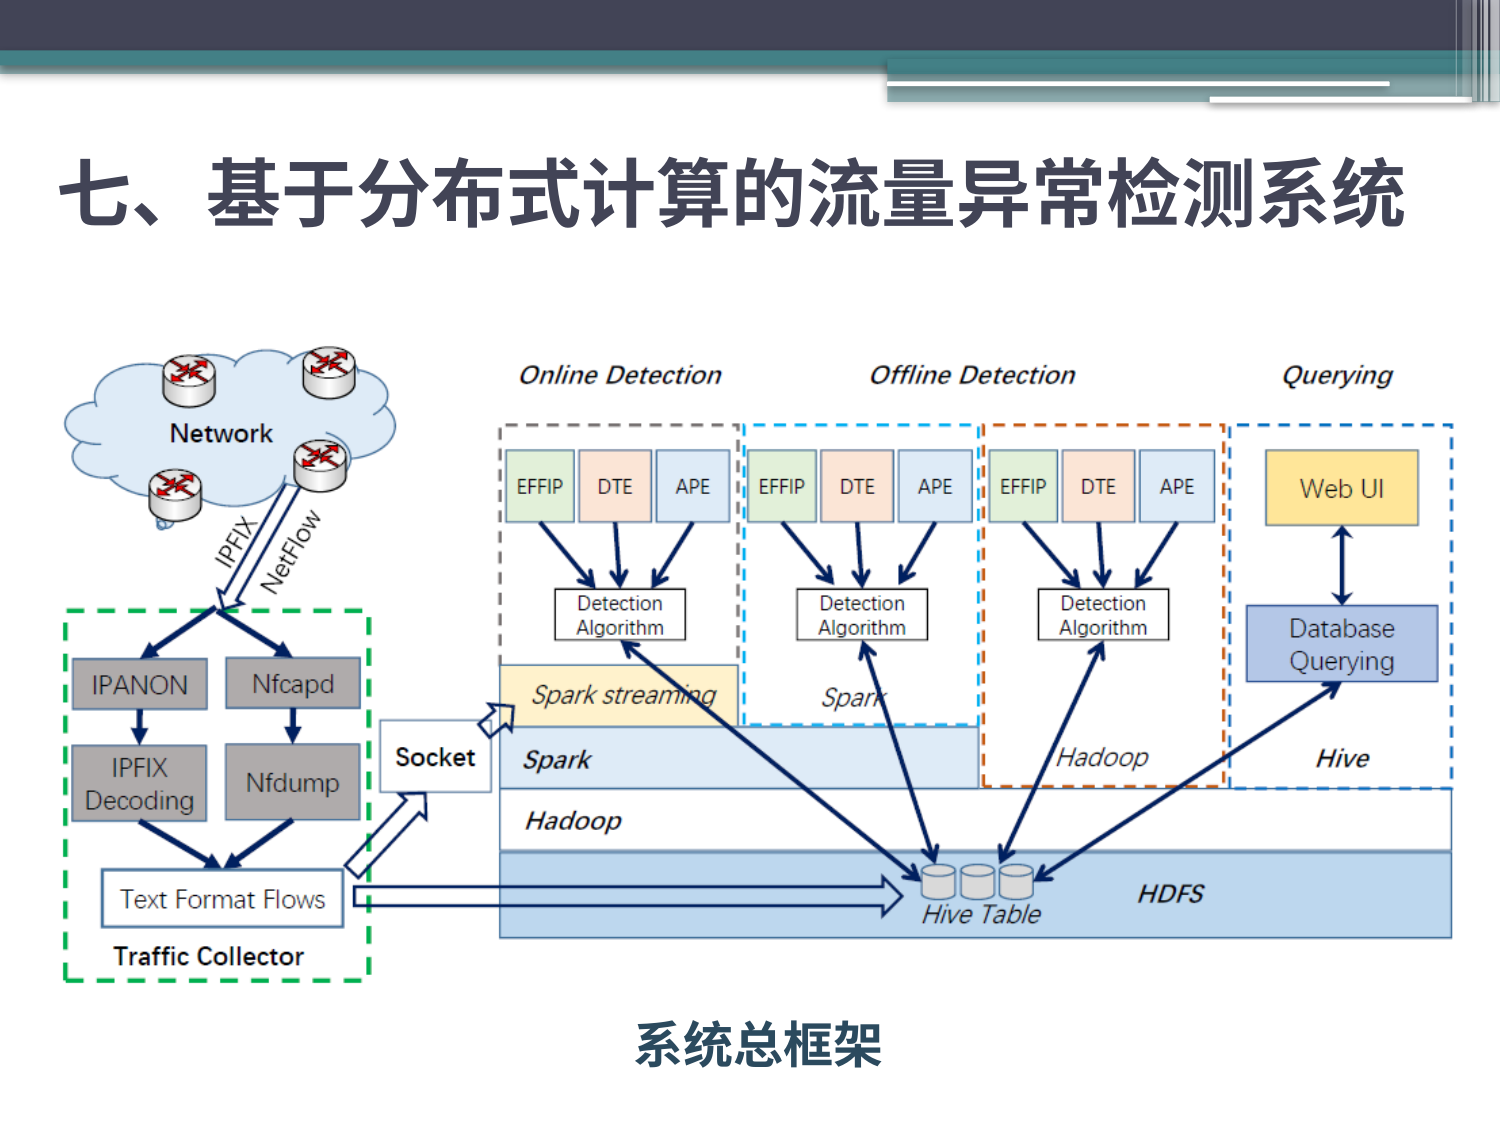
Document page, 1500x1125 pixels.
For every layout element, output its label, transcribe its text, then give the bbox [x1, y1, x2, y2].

picture [47, 325, 1470, 998]
title 七、基于分布式计算的流量异常检测系统 [41, 104, 1477, 280]
text_box 系统总框架 [369, 1008, 1149, 1082]
